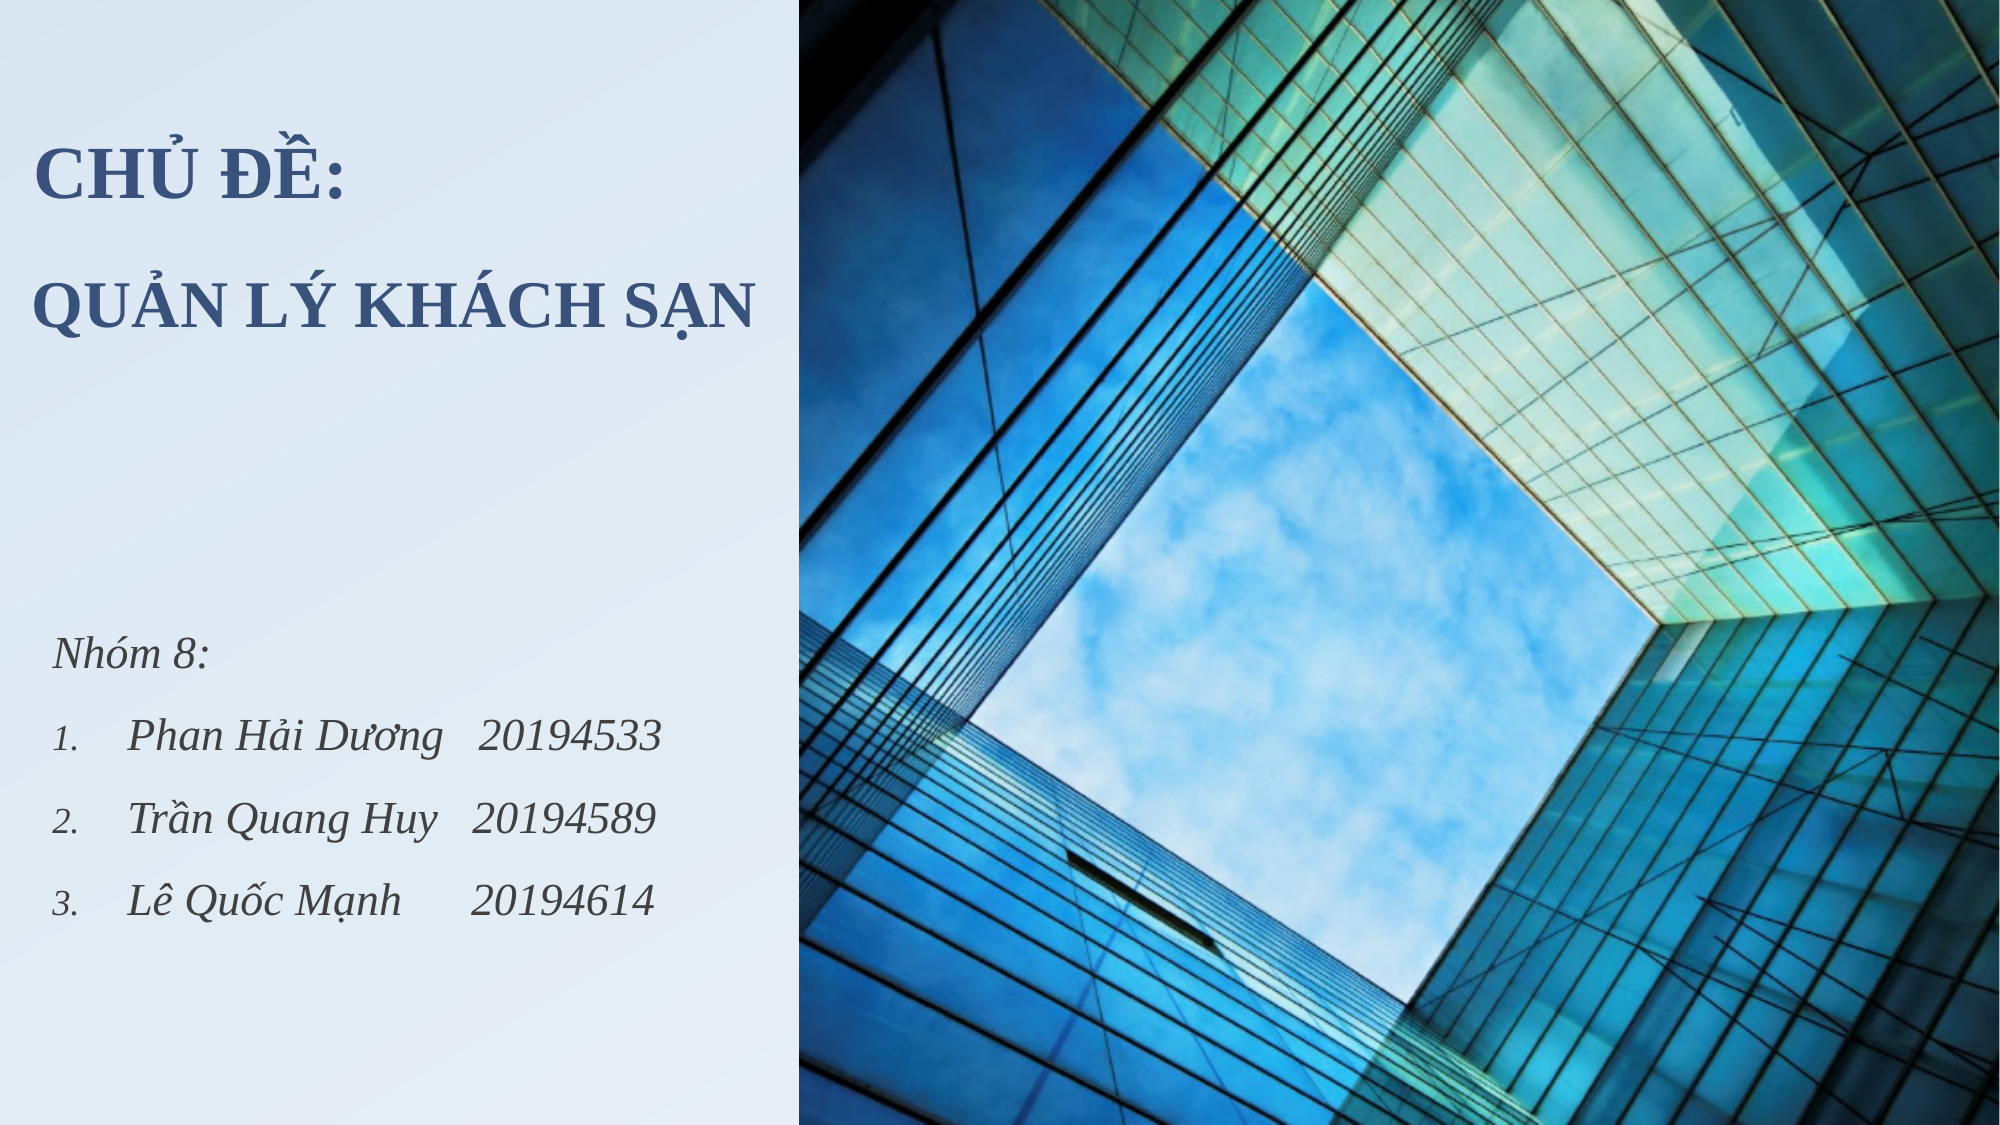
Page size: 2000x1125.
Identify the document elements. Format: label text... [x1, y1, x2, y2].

title CHỦ ĐỀ: QUẢN LÝ KHÁCH SẠN [0, 37, 1088, 925]
subtitle Nhóm 8: Phan Hải Dương 20194533 Trần Quang Huy 20194589 Lê Quốc Mạnh 20194614 [37, 587, 787, 938]
picture [799, 0, 2000, 1125]
